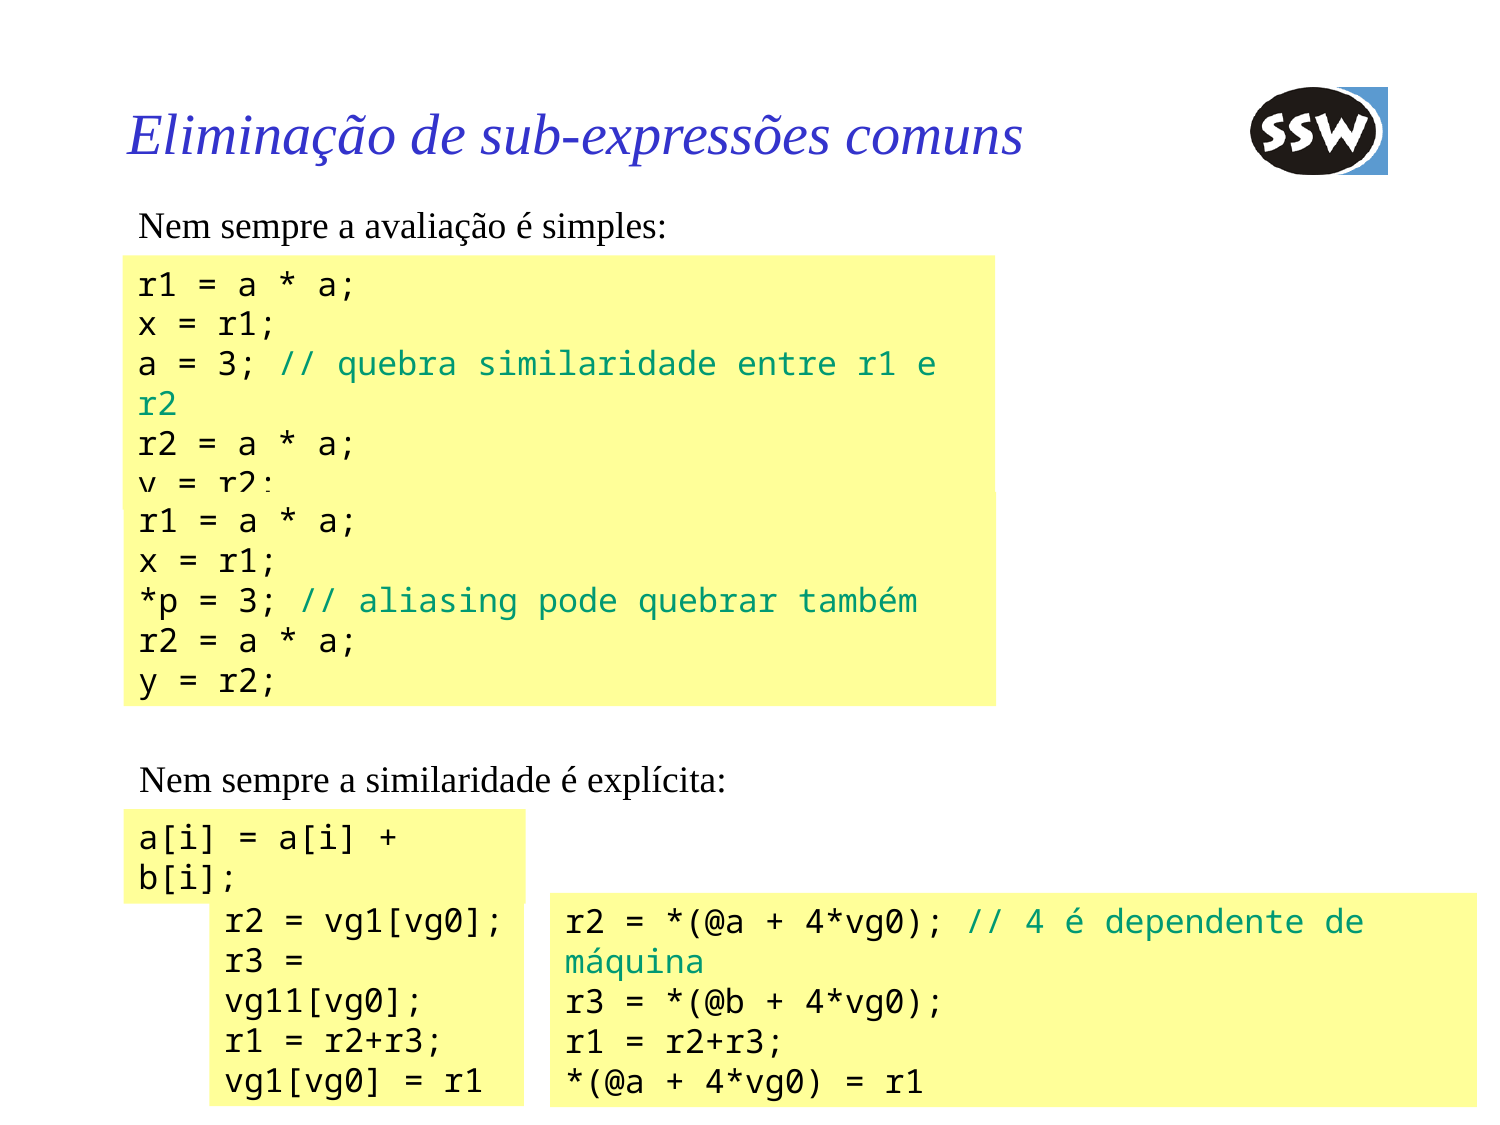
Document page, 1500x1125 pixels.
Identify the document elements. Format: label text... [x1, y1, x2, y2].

text_box r1 = a * a; x = r1; a = 3; // quebra similaridade entre r1 e r2 r2 = a * a; y = r2; [122, 255, 996, 510]
text_box r2 = *(@a + 4*vg0); // 4 é dependente de máquina r3 = *(@b + 4*vg0); r1 = r2+r3; *(@a + 4*vg0) = r1 [550, 892, 1477, 1108]
title Eliminação de sub-expressões comuns [112, 74, 1238, 188]
text_box a[i] = a[i] + b[i]; [123, 809, 526, 904]
picture [1250, 87, 1388, 175]
text_box Nem sempre a avaliação é simples: [123, 193, 856, 254]
text_box r1 = a * a; x = r1; *p = 3; // aliasing pode quebrar também r2 = a * a; y = r2; [123, 491, 997, 707]
text_box Nem sempre a similaridade é explícita: [124, 747, 857, 808]
text_box r2 = vg1[vg0]; r3 = vg11[vg0]; r1 = r2+r3; vg1[vg0] = r1 [209, 891, 524, 1107]
